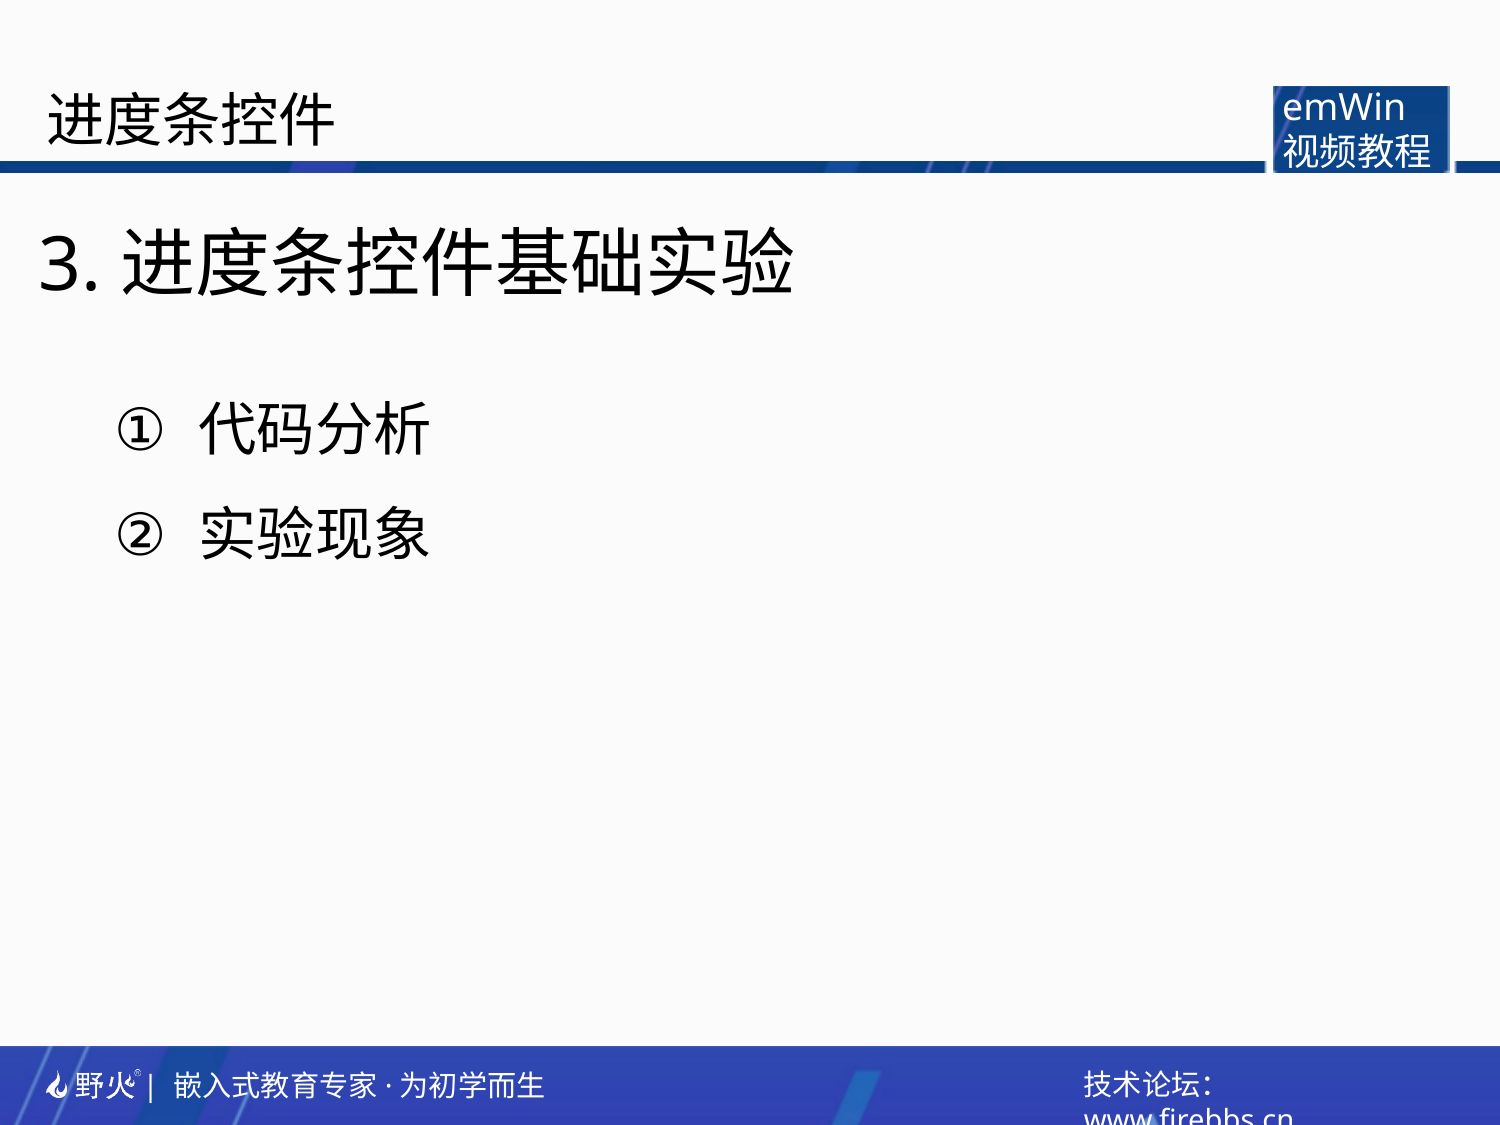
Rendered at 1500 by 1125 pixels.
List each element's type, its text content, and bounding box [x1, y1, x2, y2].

text_box 3.进度条控件基础实验 [24, 207, 810, 313]
picture [1126, 1115, 1132, 1125]
text_box emWin 视频教程 [1267, 75, 1460, 181]
picture [1092, 1117, 1097, 1125]
picture [1460, 161, 1500, 173]
picture [1138, 1117, 1143, 1125]
picture [1281, 1116, 1289, 1125]
picture [1103, 1115, 1109, 1125]
picture [1209, 1116, 1218, 1125]
picture [1192, 1116, 1200, 1121]
picture [0, 1046, 1500, 1125]
text_box 代码分析 实验现象 [99, 349, 891, 575]
picture [1115, 1117, 1120, 1125]
text_box 进度条控件 [31, 75, 353, 161]
picture [0, 161, 1267, 173]
picture [1227, 1116, 1236, 1125]
